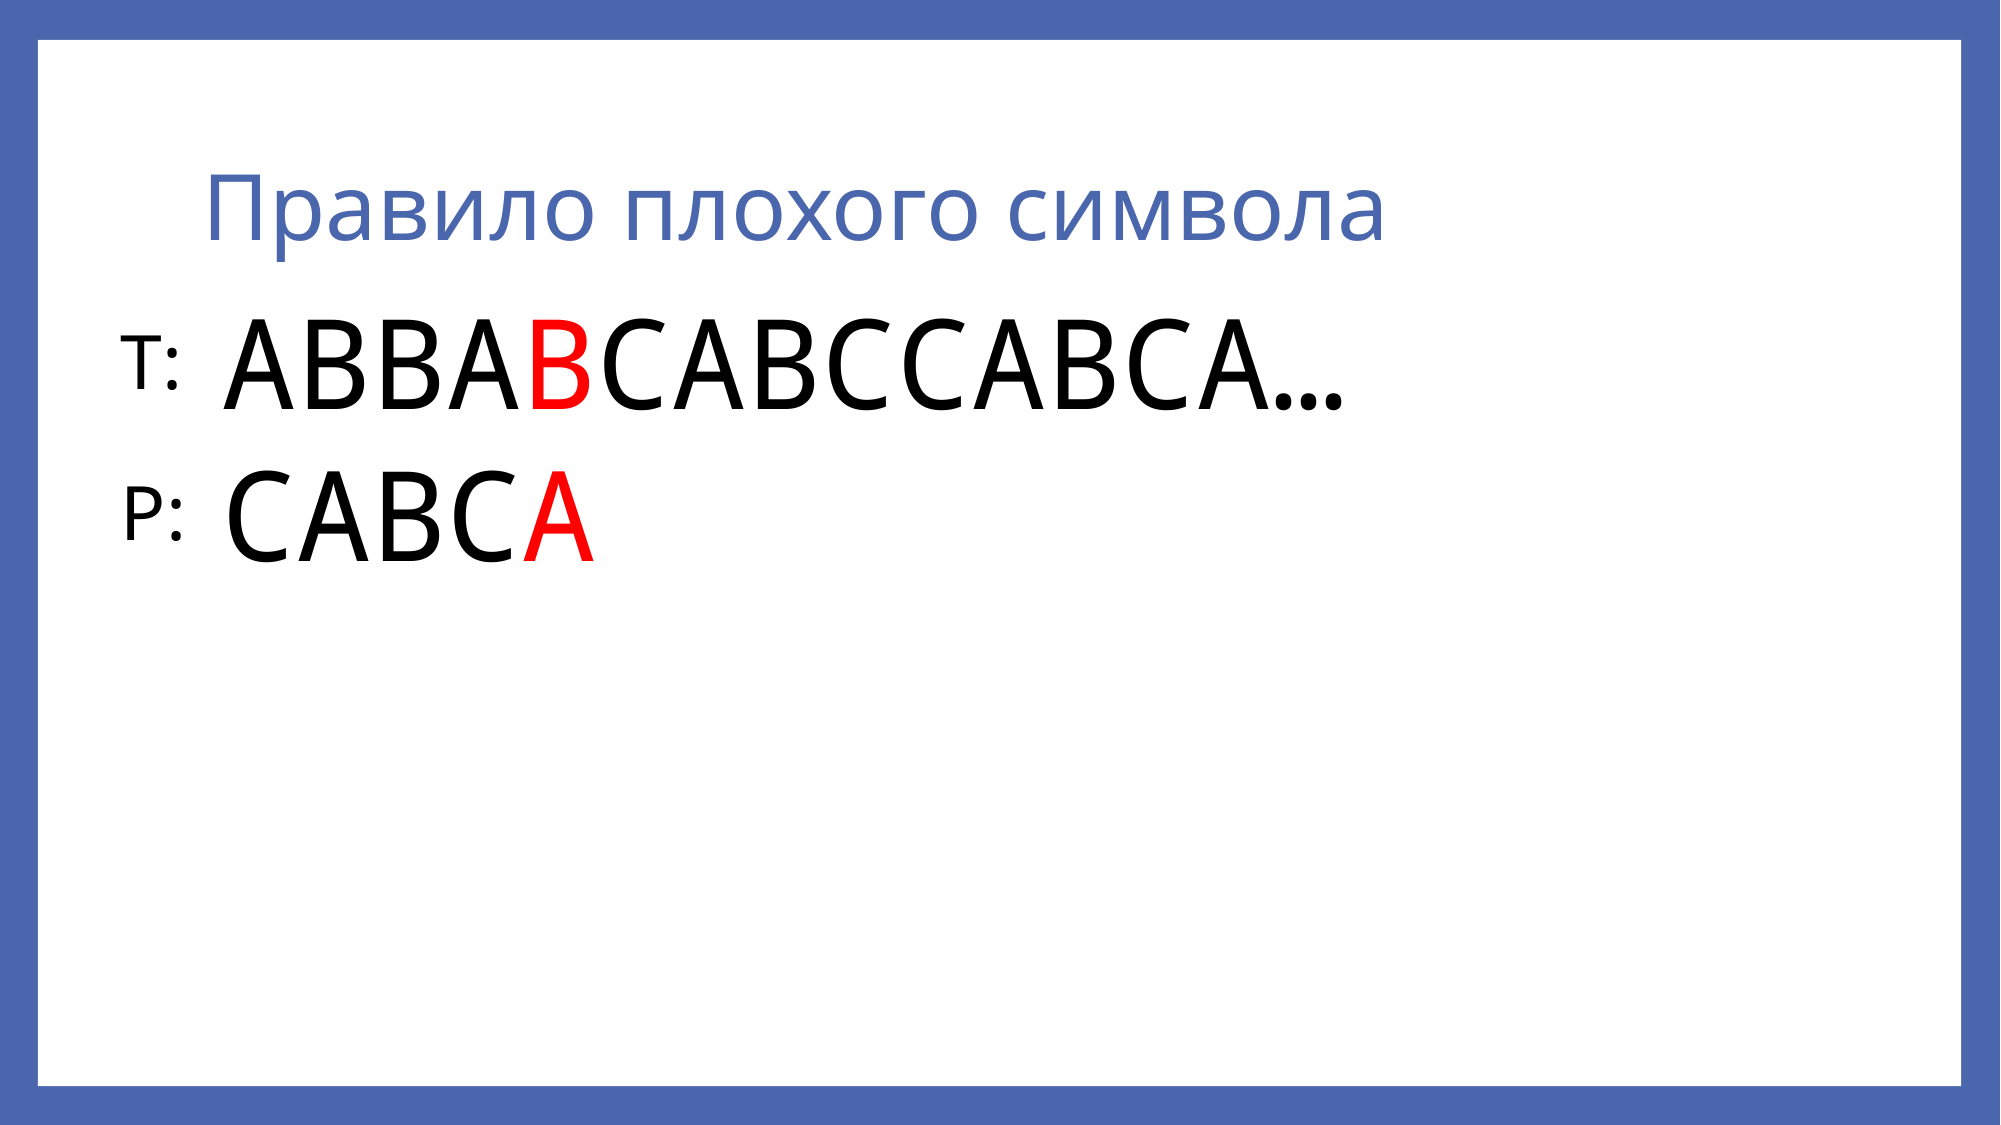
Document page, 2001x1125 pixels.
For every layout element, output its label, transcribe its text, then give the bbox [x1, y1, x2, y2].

text_box T: [105, 307, 207, 413]
text_box CABCA [206, 429, 1048, 594]
title Правило плохого символа [187, 99, 1808, 307]
text_box ABBABCABCCABCA… [206, 277, 2000, 442]
text_box P: [105, 458, 207, 564]
